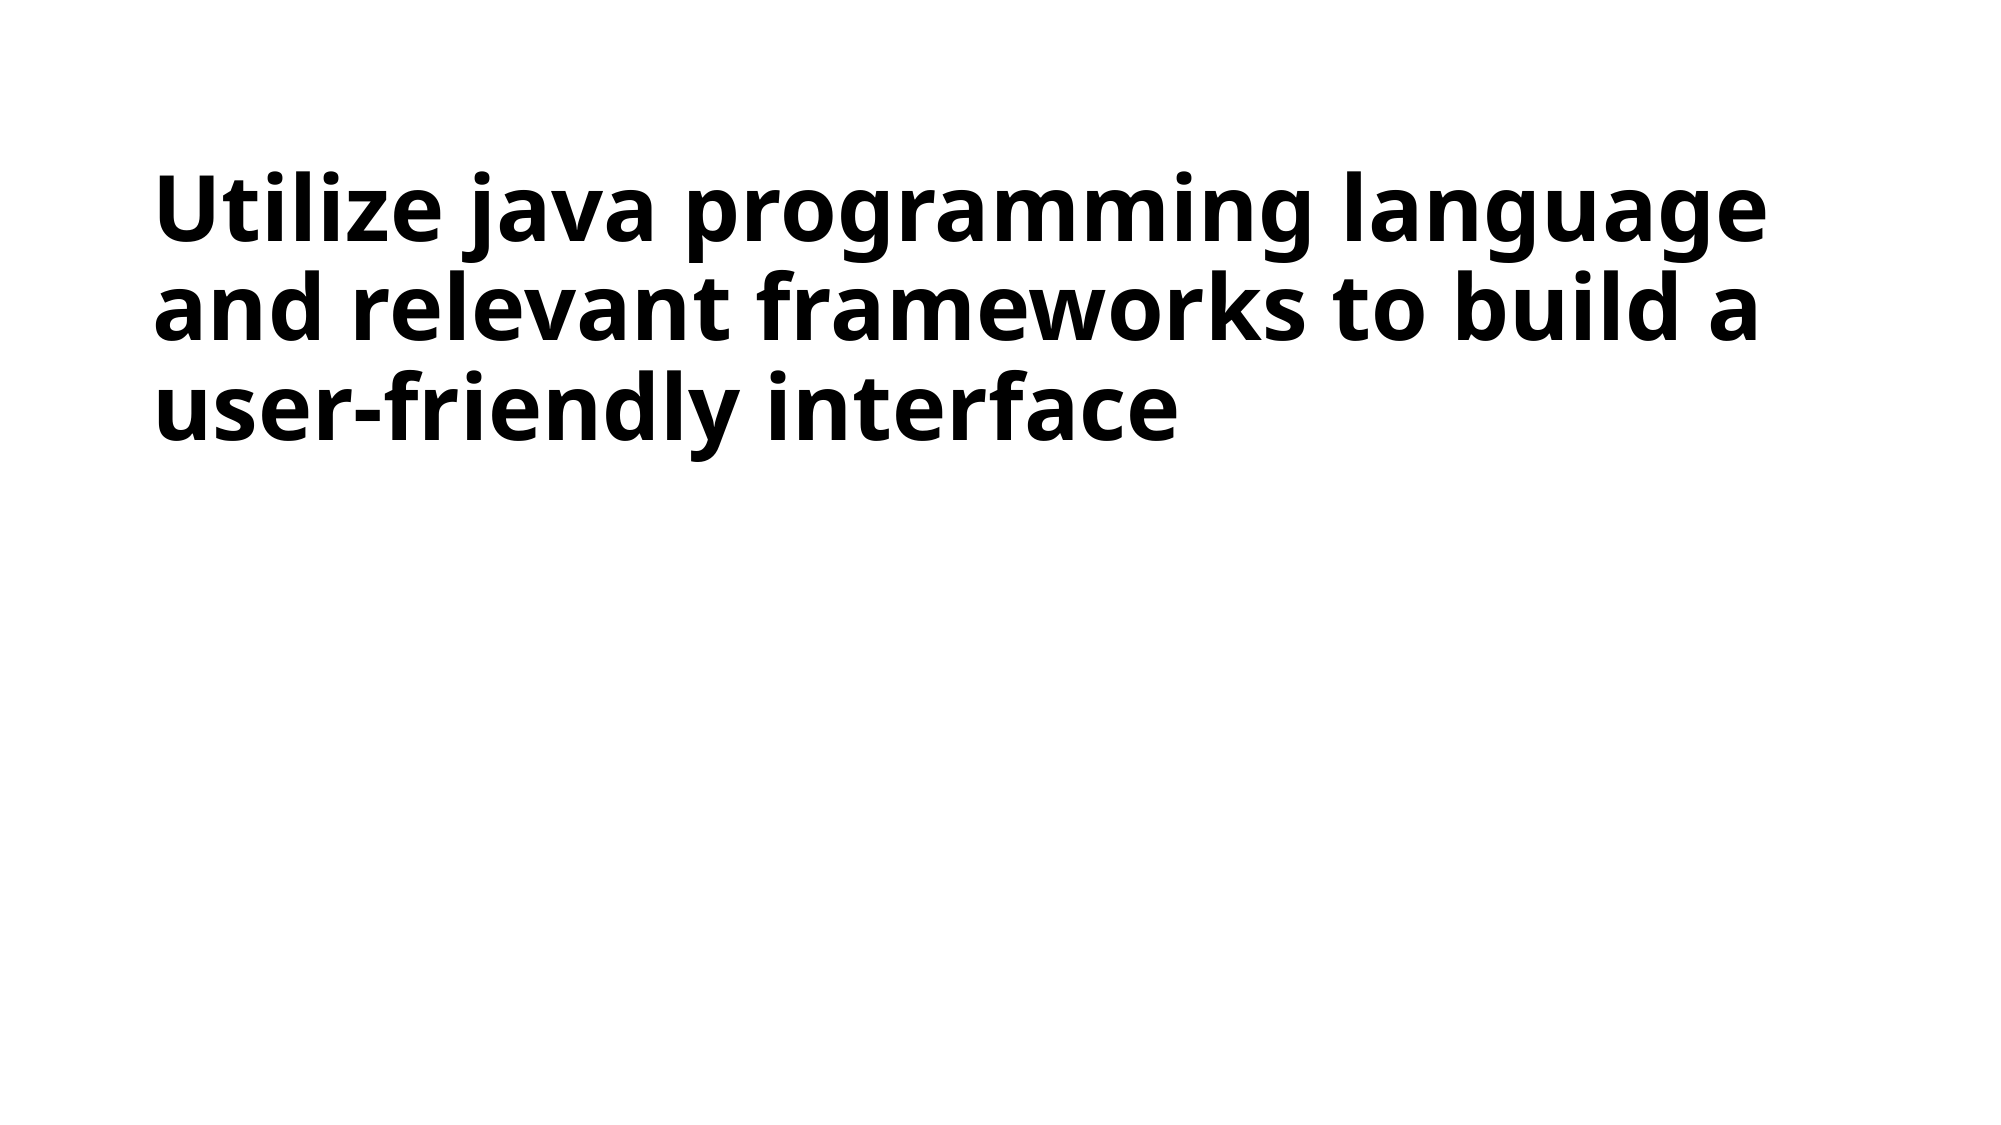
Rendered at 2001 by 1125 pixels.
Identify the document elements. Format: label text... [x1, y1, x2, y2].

title Utilize java programming language and relevant frameworks to build a user-friendly interface [137, 59, 1863, 563]
